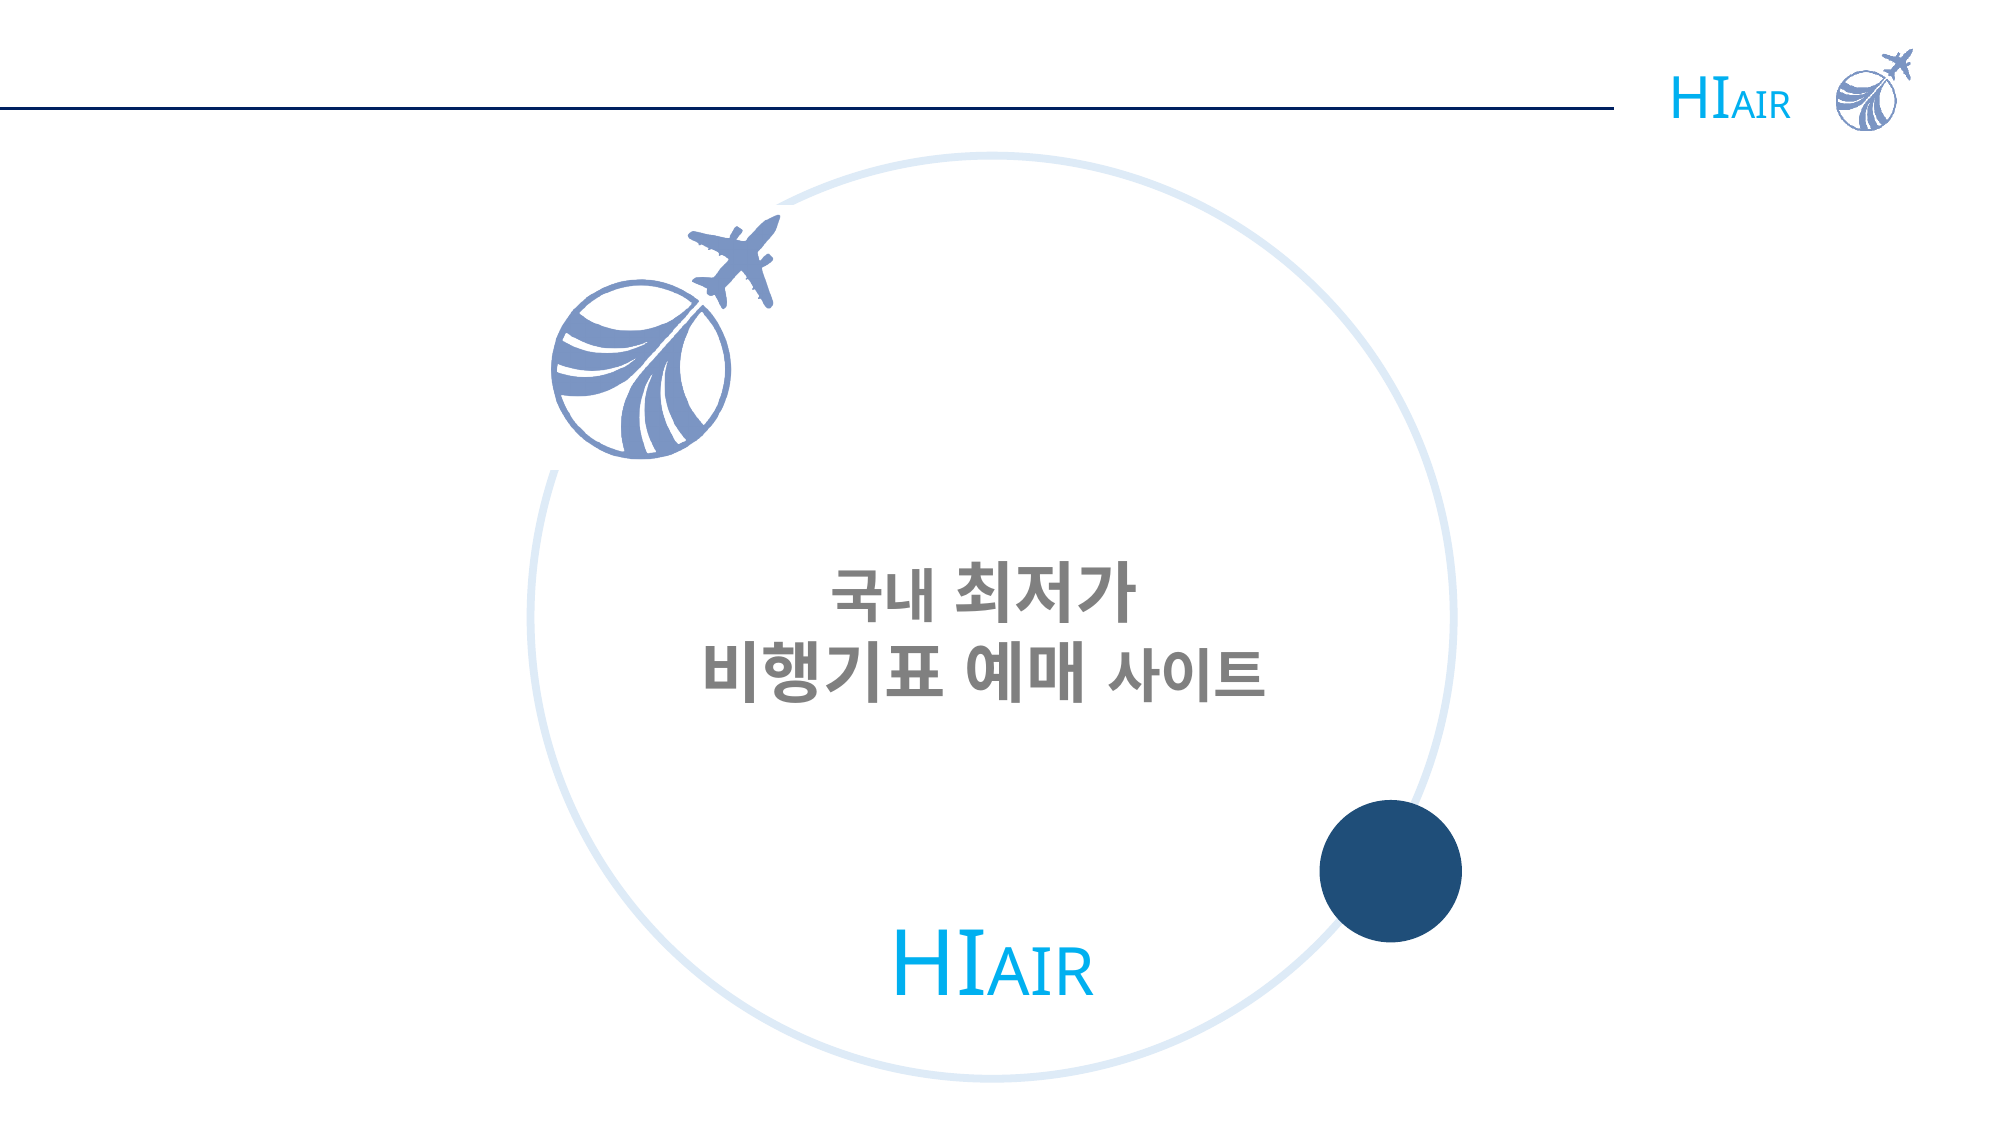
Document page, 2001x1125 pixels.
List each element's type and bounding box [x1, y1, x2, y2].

text_box [1454, 836, 1464, 906]
text_box [0, 45, 1922, 139]
text_box [530, 155, 1454, 1079]
